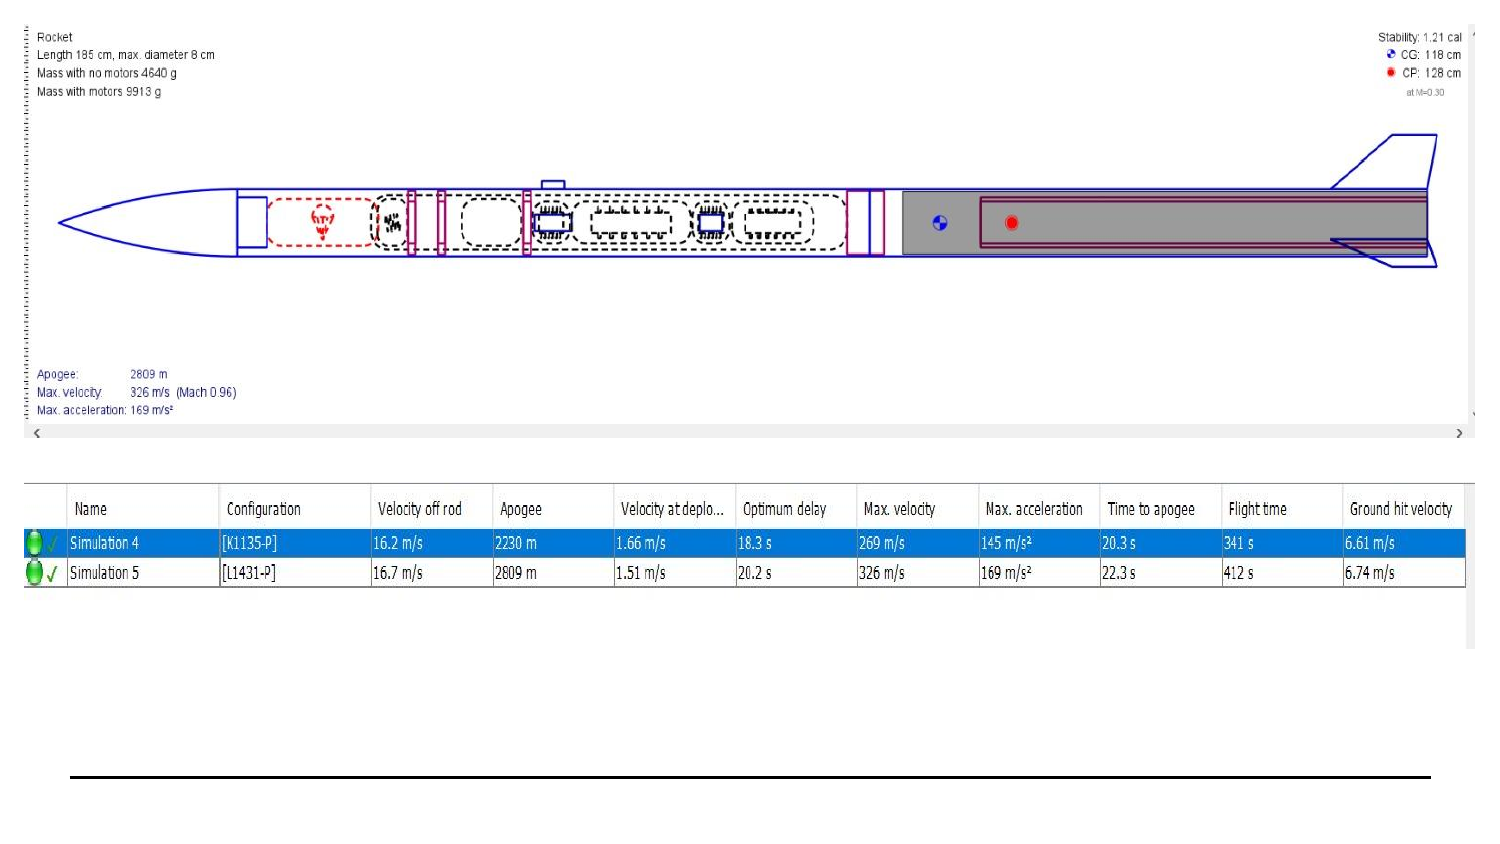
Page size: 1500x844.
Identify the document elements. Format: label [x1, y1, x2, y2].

picture [24, 24, 1476, 439]
picture [24, 482, 1476, 649]
